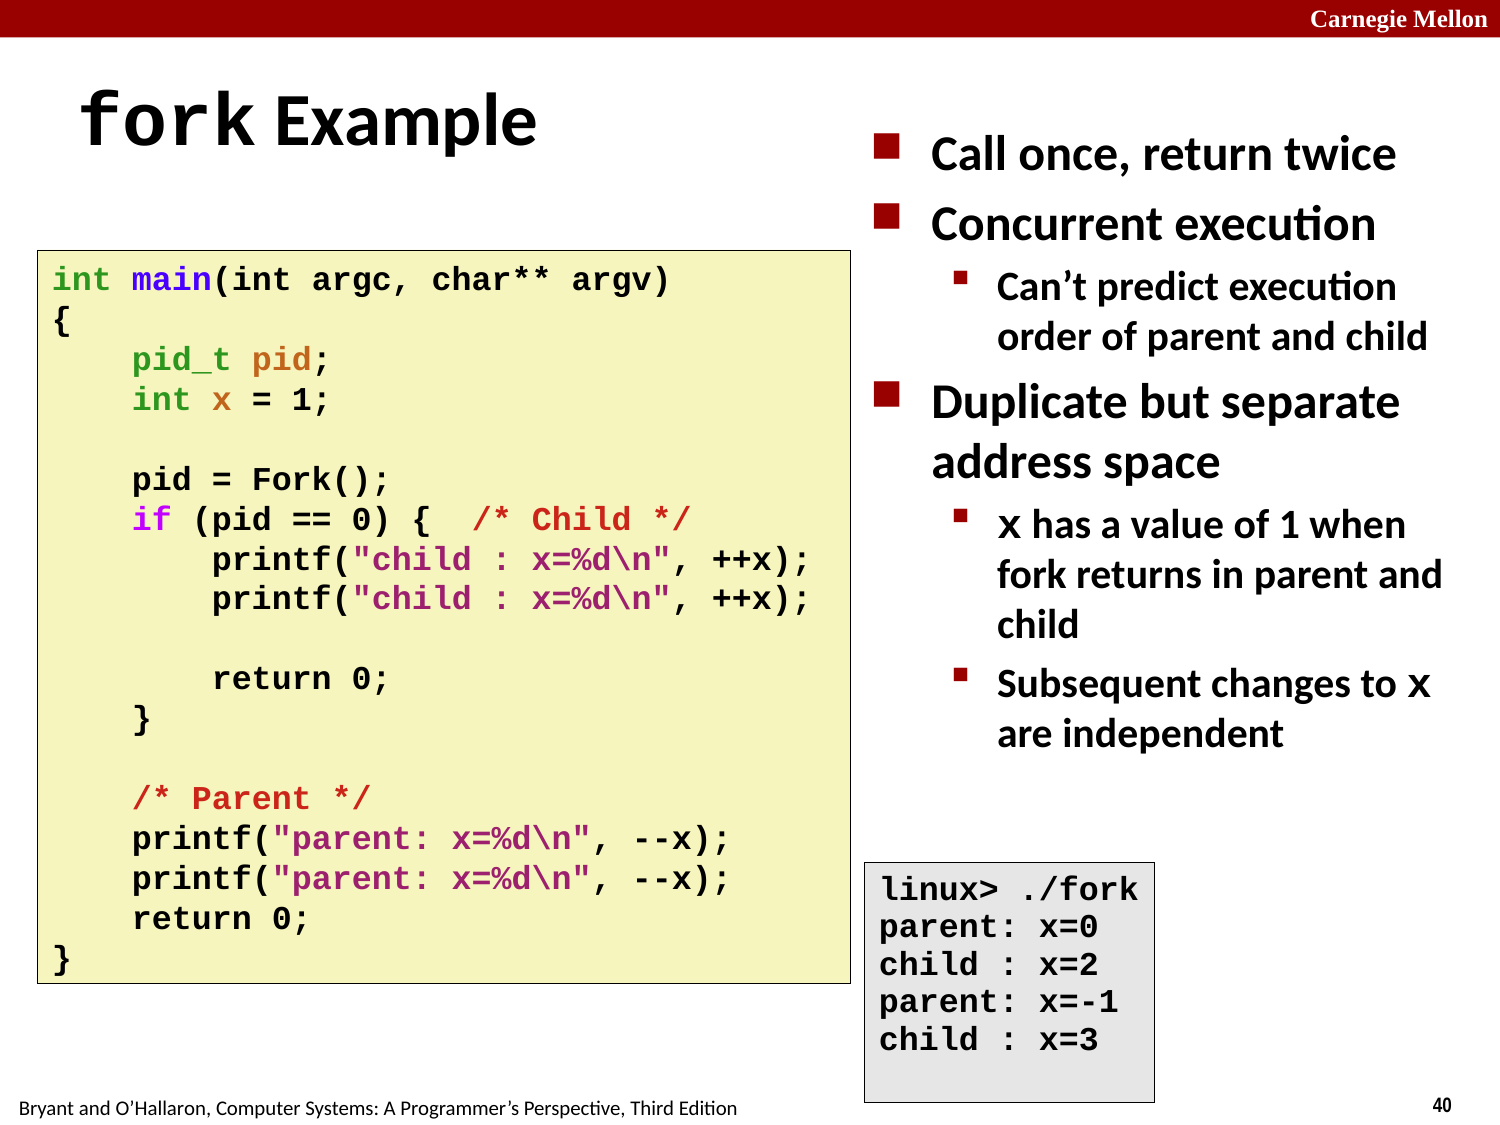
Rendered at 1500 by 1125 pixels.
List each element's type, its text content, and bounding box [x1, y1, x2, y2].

title fork Example [62, 68, 998, 163]
text_box linux> ./fork parent: x=0 child : x=2 parent: x=-1 child : x=3 [864, 966, 1154, 1103]
text_box int main(int argc, char** argv) { pid_t pid; int x = 1; pid = Fork(); if (pid == 0) { /* Child */ printf("child : x=%d\n", ++x); printf("child : x=%d\n", ++x); return 0; } /* Parent */ printf("parent: x=%d\n", --x); printf("parent: x=%d\n", --x); return 0; } [37, 249, 850, 984]
text_box Call once, return twice Concurrent execution Can’t predict execution order of parent and child Duplicate but separate address space x has a value of 1 when fork returns in parent and child Subsequent changes to x are independent [860, 112, 1486, 966]
